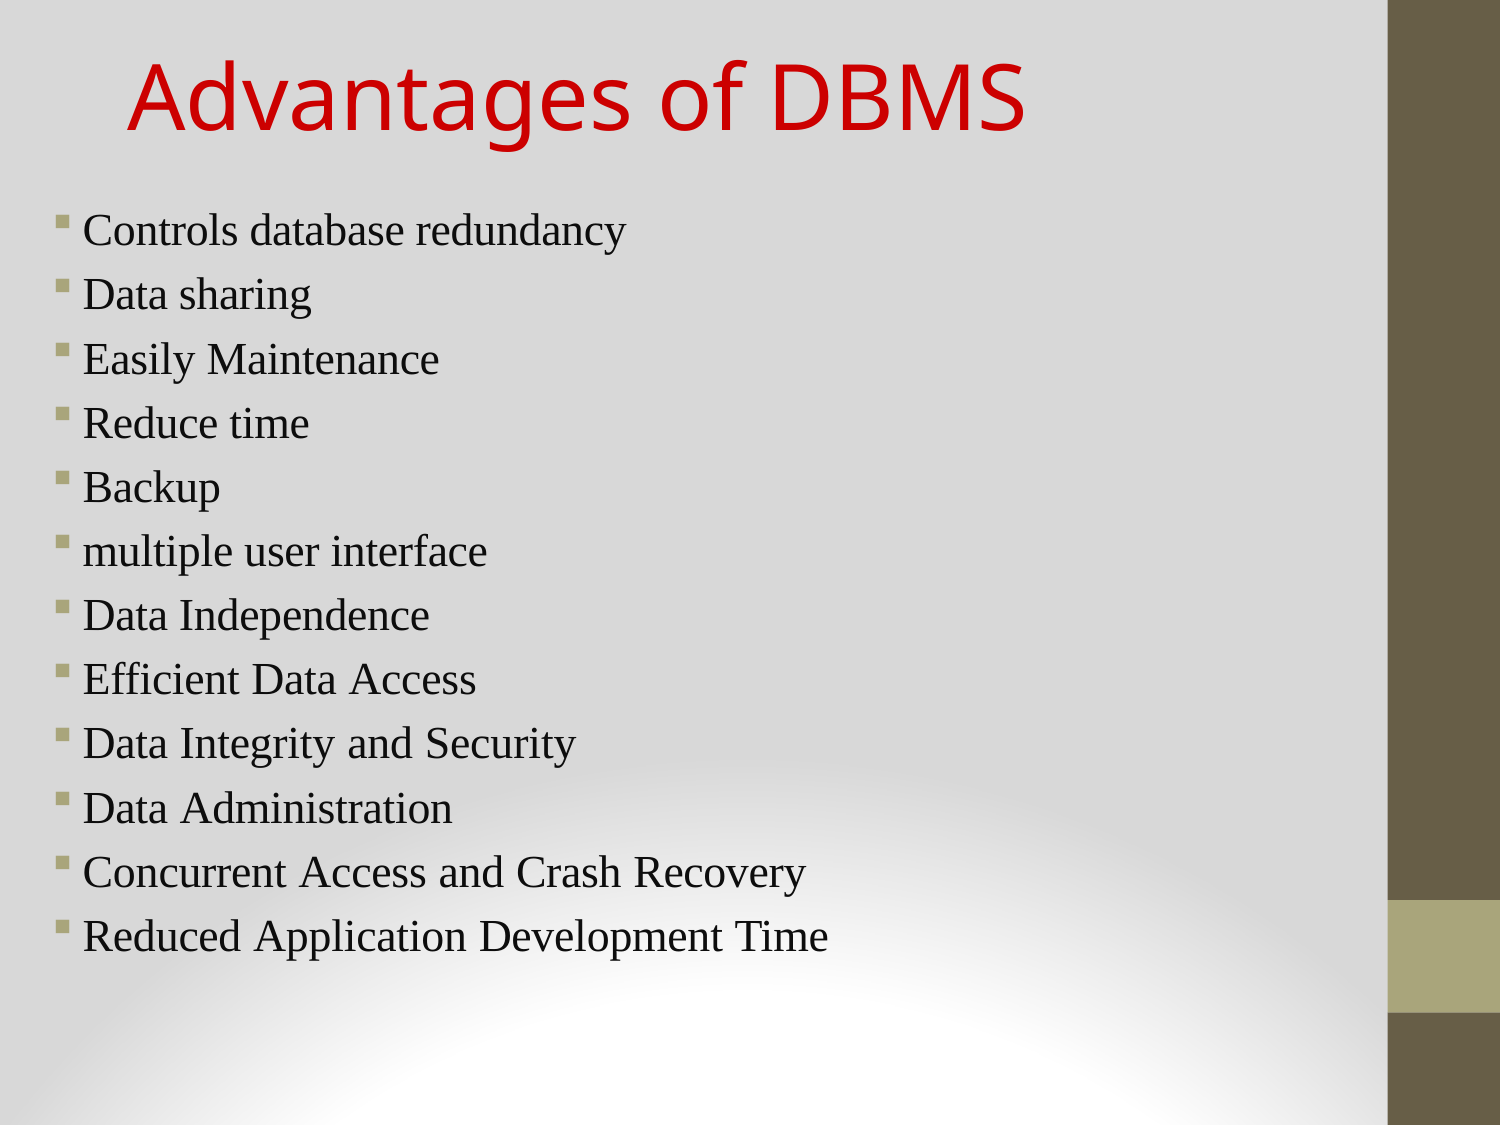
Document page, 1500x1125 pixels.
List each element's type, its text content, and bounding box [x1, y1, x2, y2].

text_box Advantages of DBMS [112, 12, 1388, 175]
picture [0, 0, 1387, 1125]
list Controls database redundancy Data sharing Easily Maintenance Reduce time Backup multiple user interface Data Independence Efficient Data Access Data Integrity and Security Data Administration Concurrent Access and Crash Recovery Reduced Application Development Time [50, 200, 1313, 1015]
